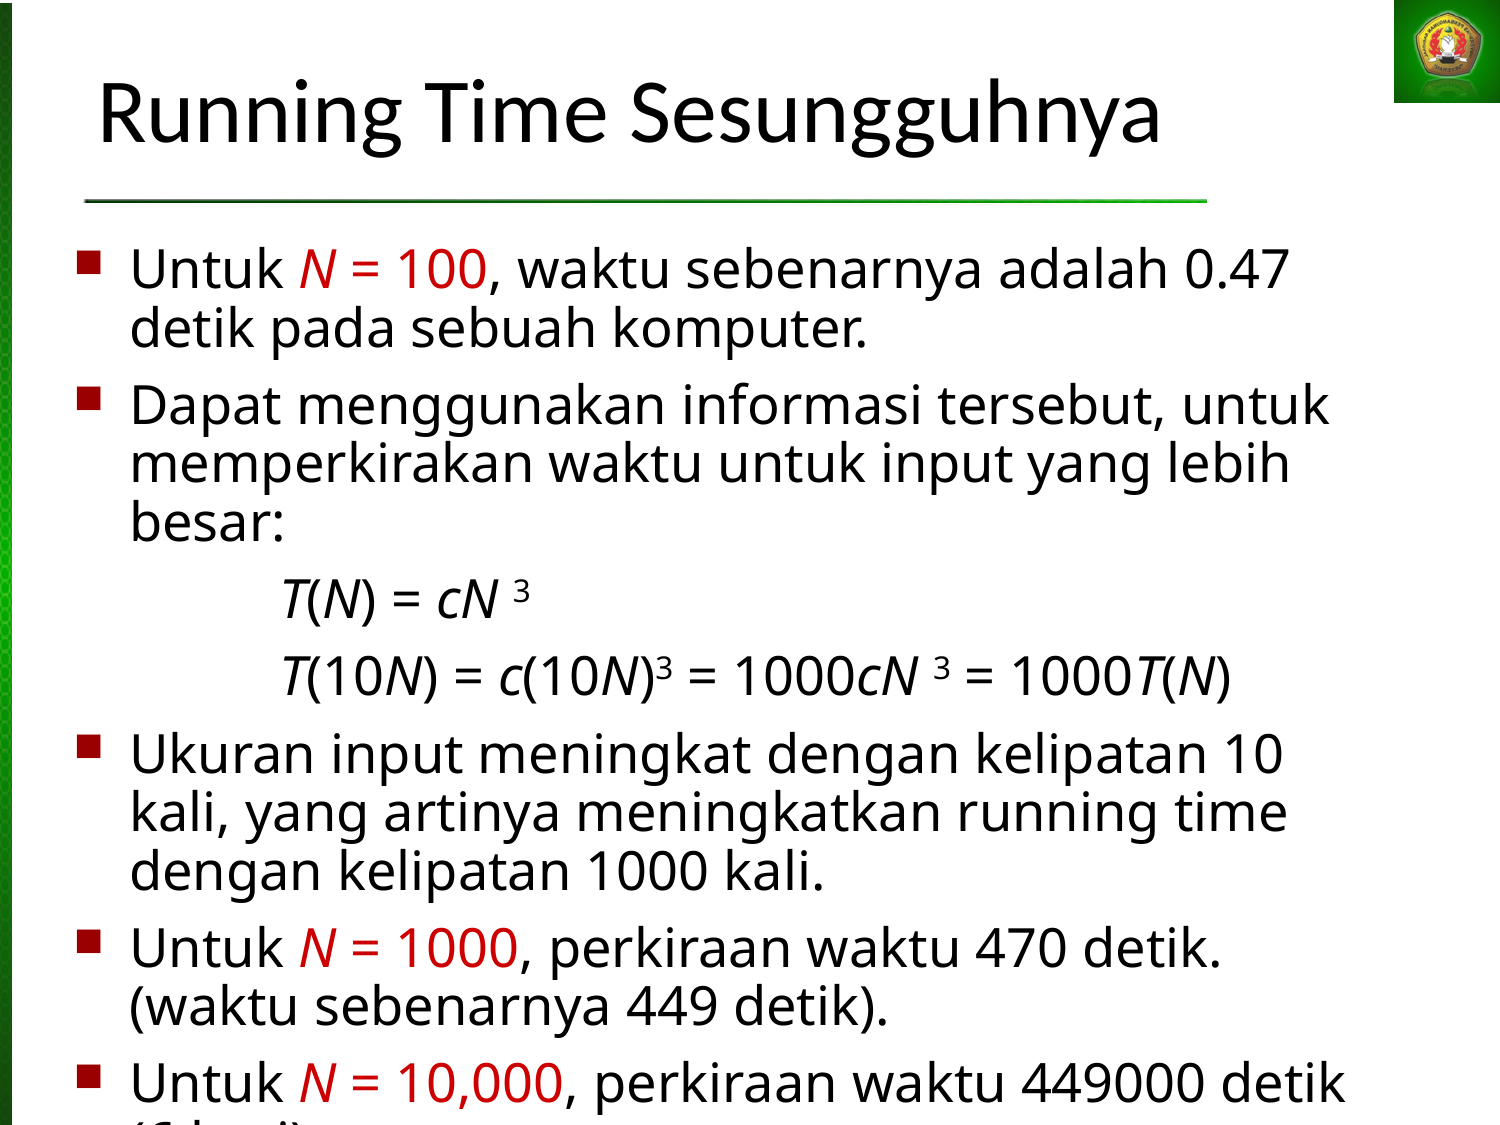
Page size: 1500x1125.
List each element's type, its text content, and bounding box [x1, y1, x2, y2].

text_box Untuk N = 100, waktu sebenarnya adalah 0.47 detik pada sebuah komputer. Dapat menggunakan informasi tersebut, untuk memperkirakan waktu untuk input yang lebih besar: T(N) = cN 3 T(10N) = c(10N)3 = 1000cN 3 = 1000T(N)‏ Ukuran input meningkat dengan kelipatan 10 kali, yang artinya meningkatkan running time dengan kelipatan 1000 kali. Untuk N = 1000, perkiraan waktu 470 detik. (waktu sebenarnya 449 detik). Untuk N = 10,000, perkiraan waktu 449000 detik (6 hari). [58, 234, 1398, 1025]
title Running Time Sesungguhnya [82, 11, 1432, 200]
picture [0, 3, 12, 1125]
picture [1394, 0, 1500, 103]
